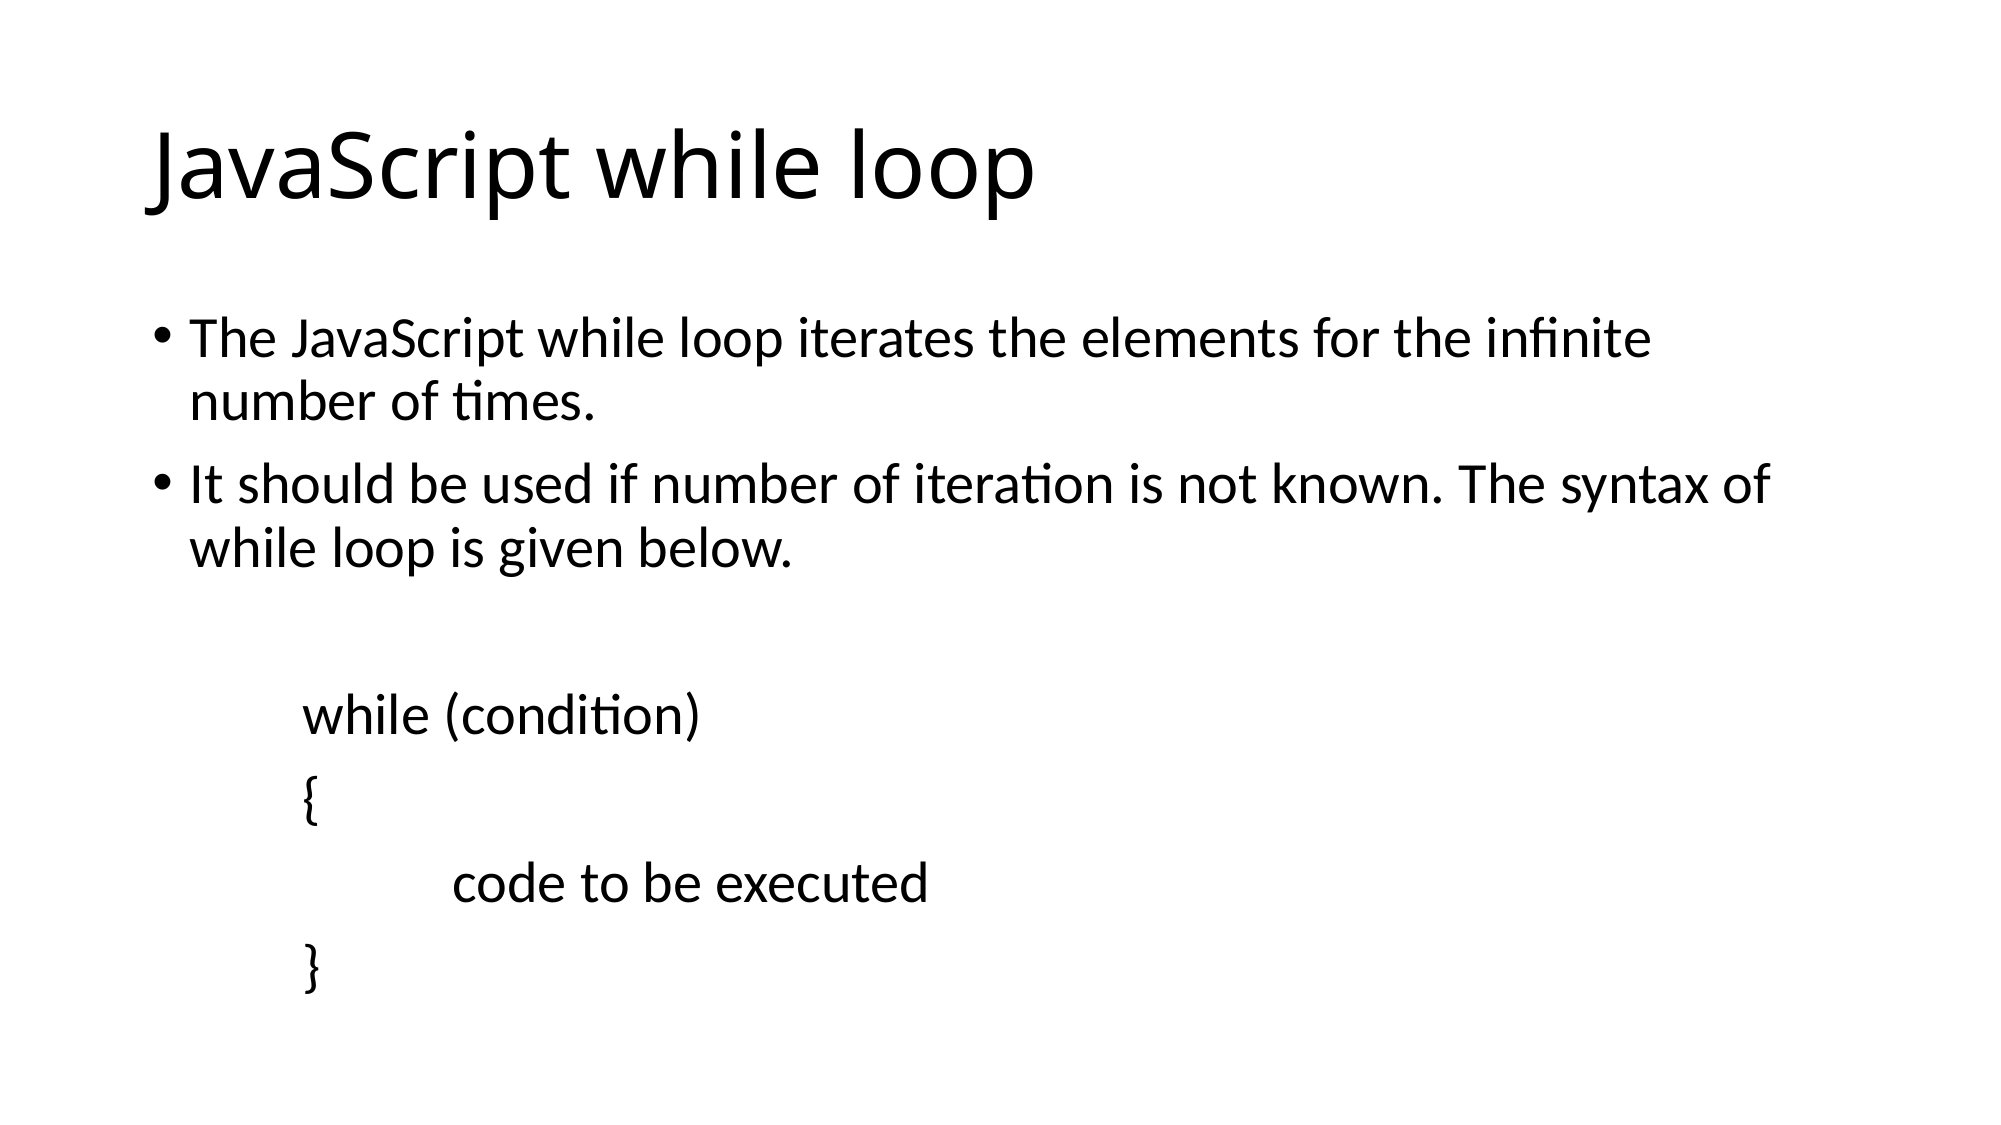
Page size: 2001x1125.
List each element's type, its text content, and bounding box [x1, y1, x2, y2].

title JavaScript while loop [137, 59, 1863, 278]
list The JavaScript while loop iterates the elements for the infinite number of times. It should be used if number of iteration is not known. The syntax of while loop is given below. while (condition) { code to be executed } [137, 299, 1863, 1014]
